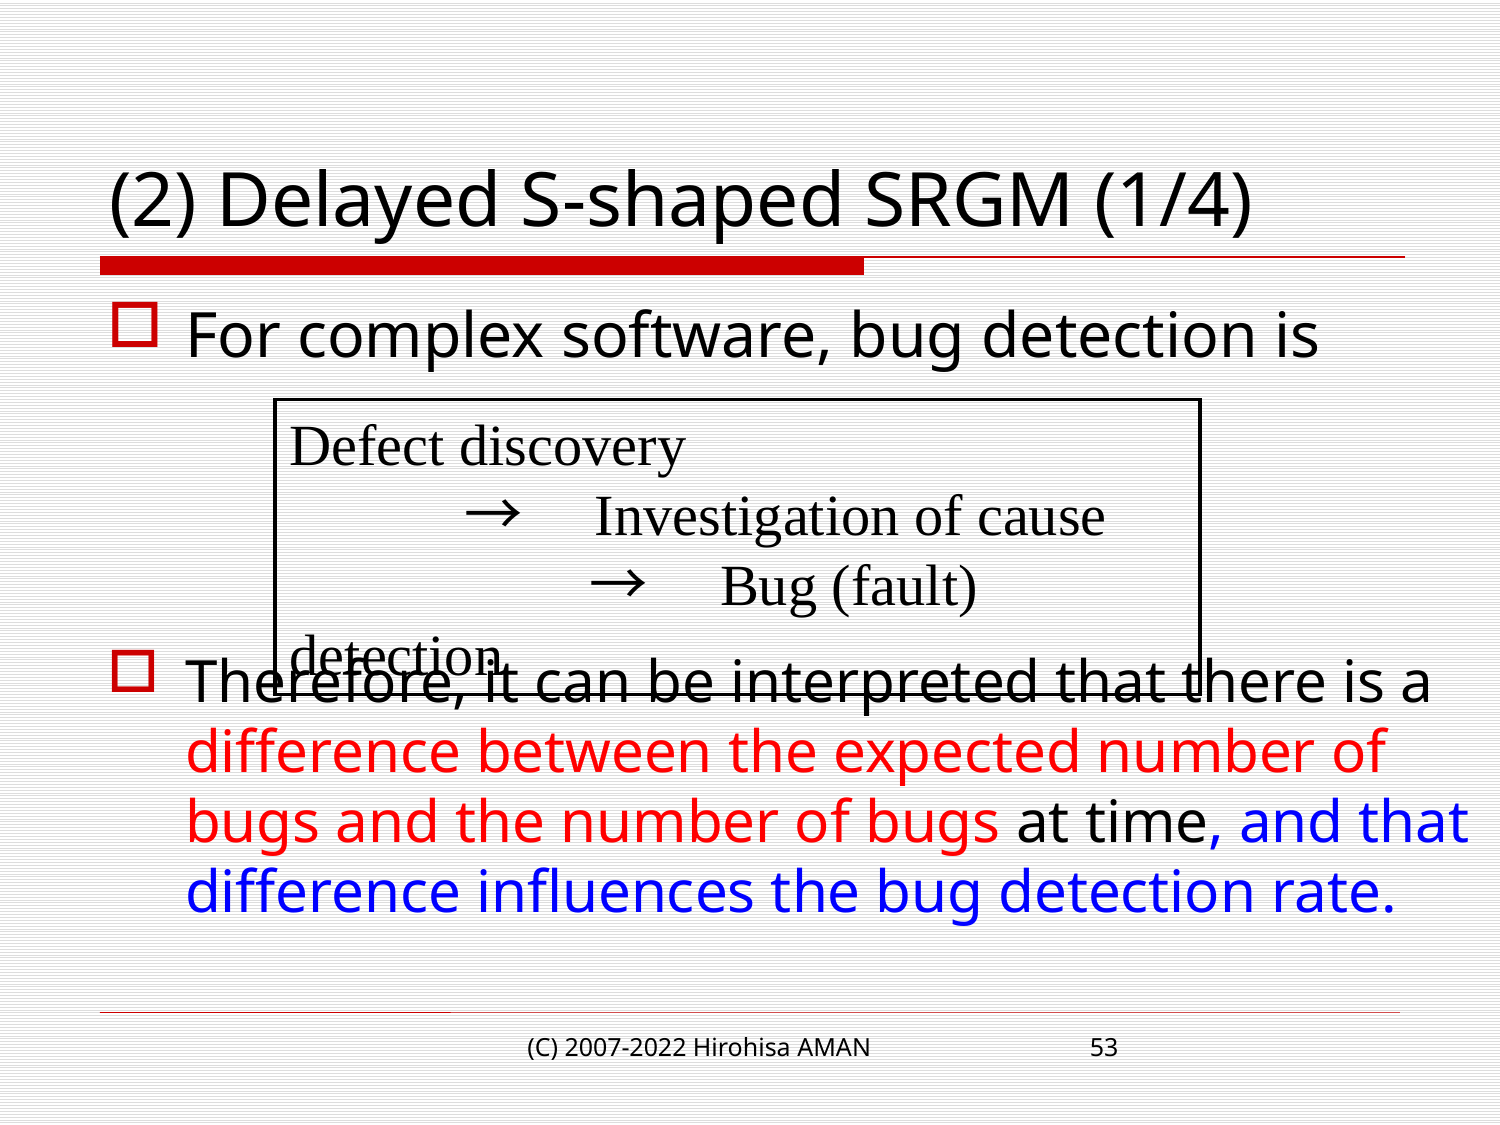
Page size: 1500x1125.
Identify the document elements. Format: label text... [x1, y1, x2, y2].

slide_number 53 [1074, 1024, 1401, 1103]
text_box Defect discovery → Investigation of cause → Bug (fault) detection [275, 399, 1200, 695]
footer (C) 2007-2022 Hirohisa AMAN [512, 1024, 988, 1103]
title (2) Delayed S-shaped SRGM (1/4) [93, 49, 1407, 250]
